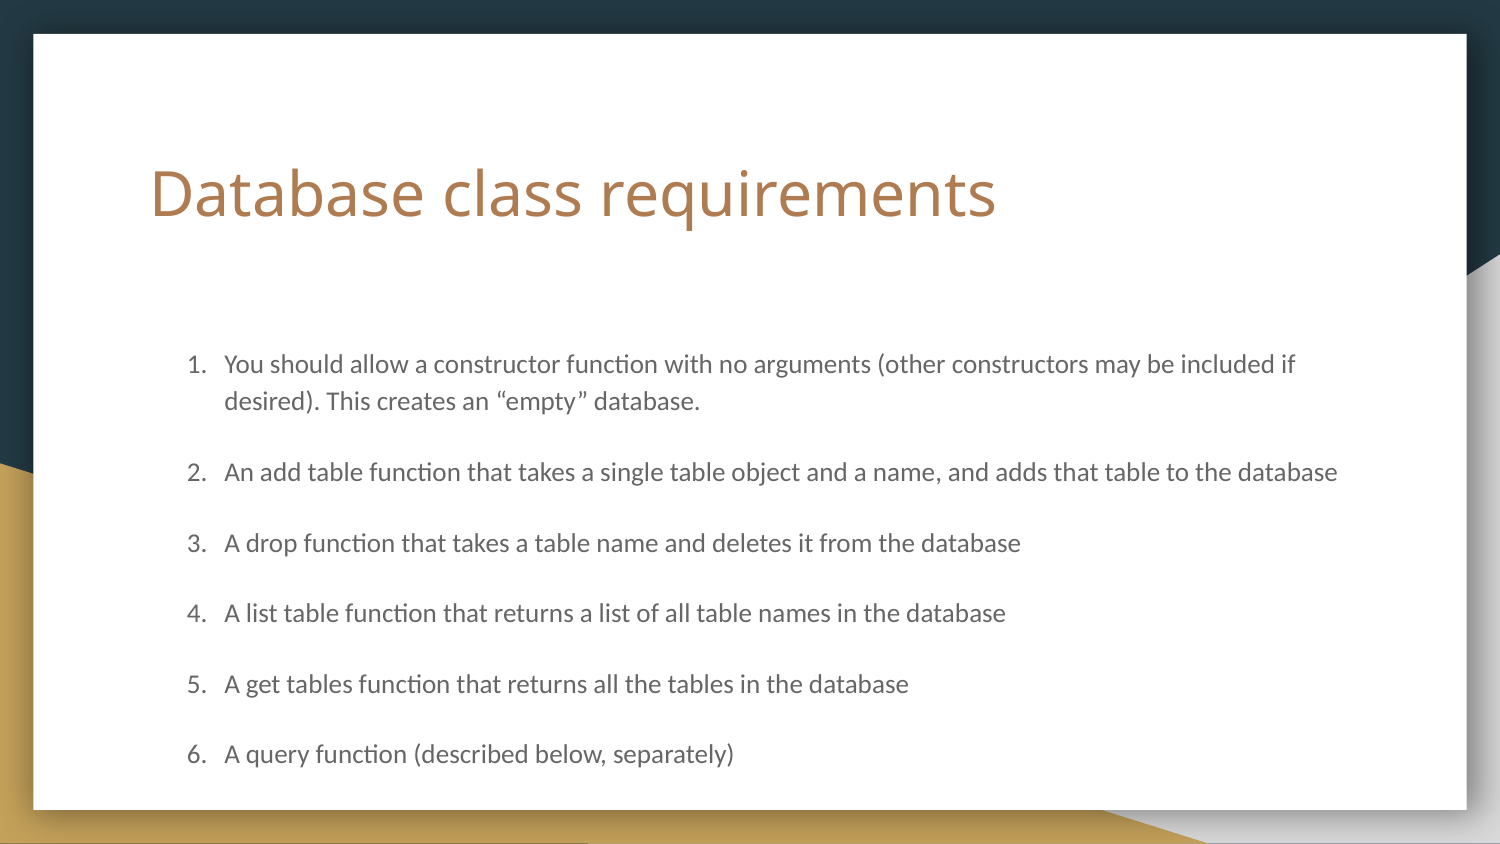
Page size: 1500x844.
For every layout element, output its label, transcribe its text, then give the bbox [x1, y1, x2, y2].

list You should allow a constructor function with no arguments (other constructors may be included if desired). This creates an “empty” database. An add table function that takes a single table object and a name, and adds that table to the database A drop function that takes a table name and deletes it from the database A list table function that returns a list of all table names in the database A get tables function that returns all the tables in the database A query function (described below, separately) [134, 326, 1366, 729]
title Database class requirements [134, 138, 1366, 296]
